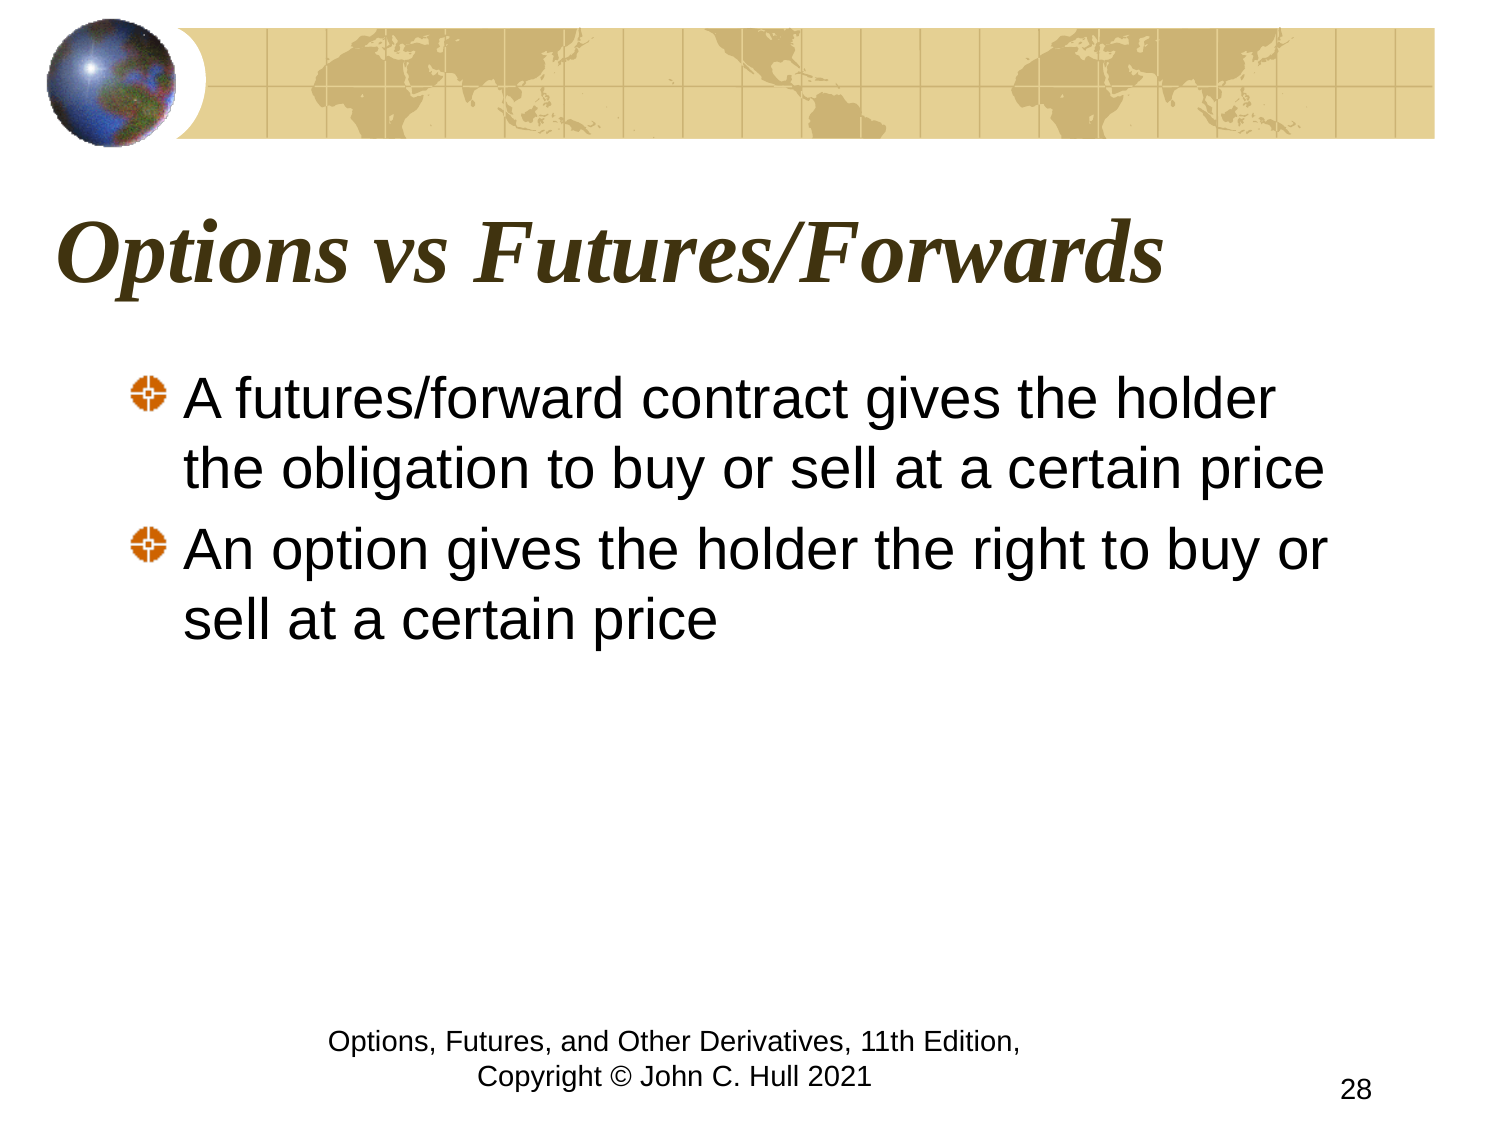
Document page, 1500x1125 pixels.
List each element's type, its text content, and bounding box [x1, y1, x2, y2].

title Options vs Futures/Forwards [40, 152, 1316, 341]
slide_number 28 [1074, 1037, 1388, 1113]
picture [42, 14, 190, 151]
footer Options, Futures, and Other Derivatives, 11th Edition, Copyright © John C. Hull 2021 [262, 1024, 1088, 1101]
picture [127, 525, 169, 567]
picture [127, 374, 169, 416]
list A futures/forward contract gives the holder the obligation to buy or sell at a certain price An option gives the holder the right to buy or sell at a certain price [112, 352, 1388, 1028]
